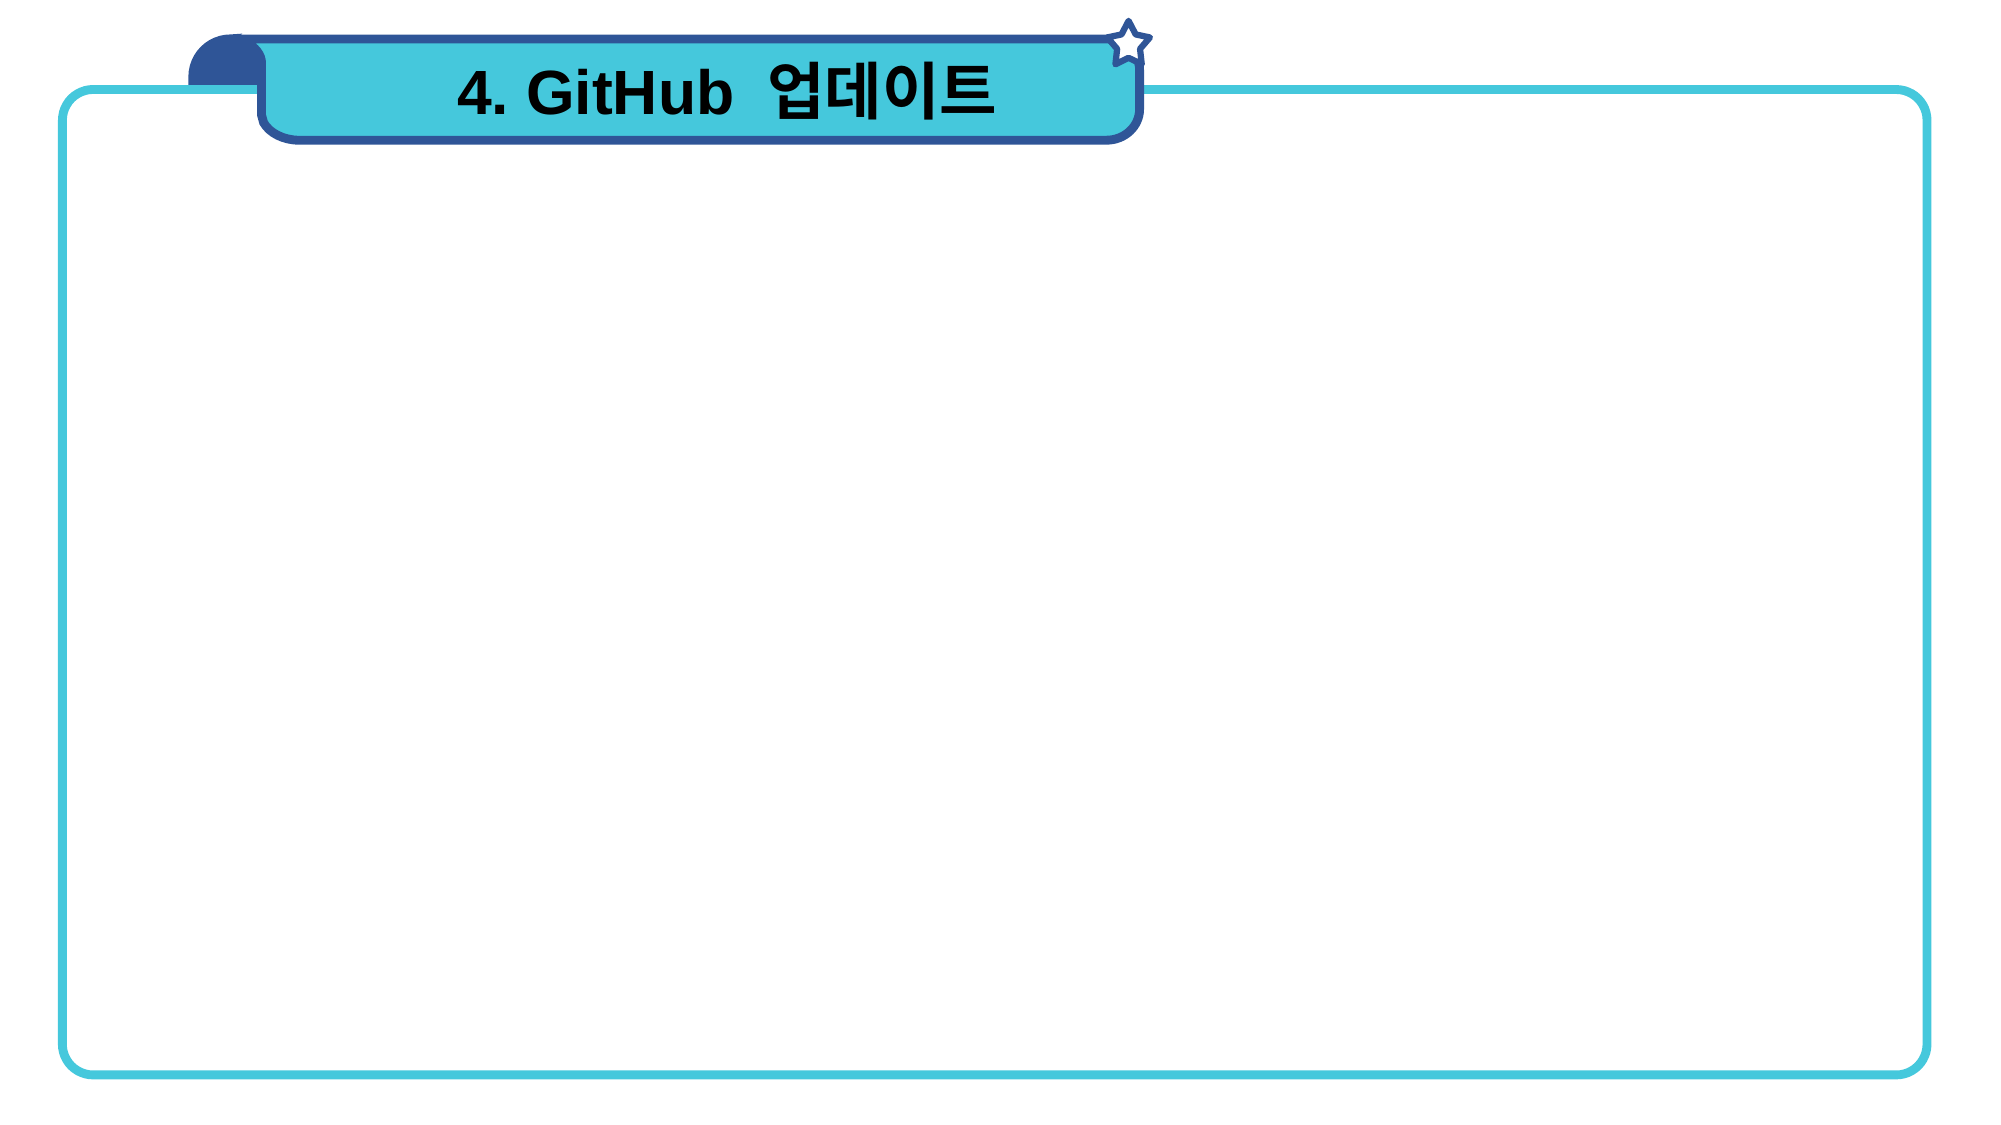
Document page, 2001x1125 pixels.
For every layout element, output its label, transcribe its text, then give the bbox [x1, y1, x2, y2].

text_box [1106, 19, 1151, 66]
text_box [61, 88, 1929, 1076]
text_box [191, 37, 260, 88]
text_box 4. GitHub 업데이트 [238, 37, 1141, 142]
